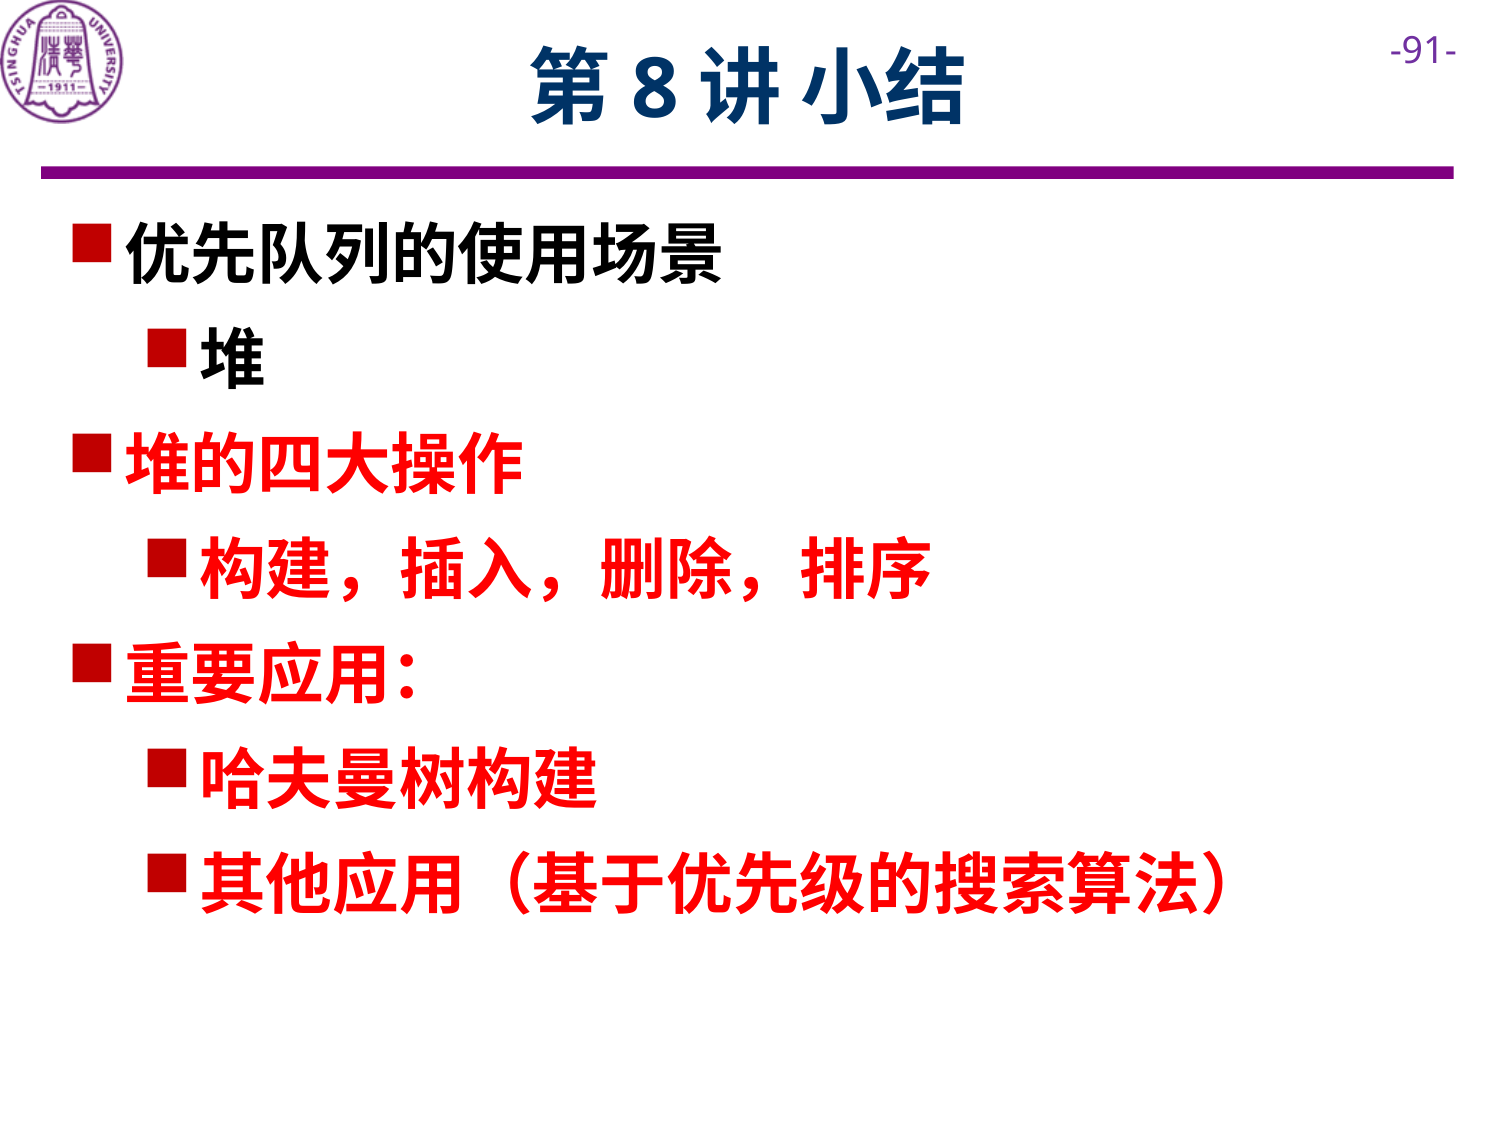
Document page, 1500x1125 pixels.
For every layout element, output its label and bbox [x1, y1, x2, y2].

title [36, 31, 1459, 138]
text_box [53, 204, 1495, 929]
picture [0, 0, 124, 124]
